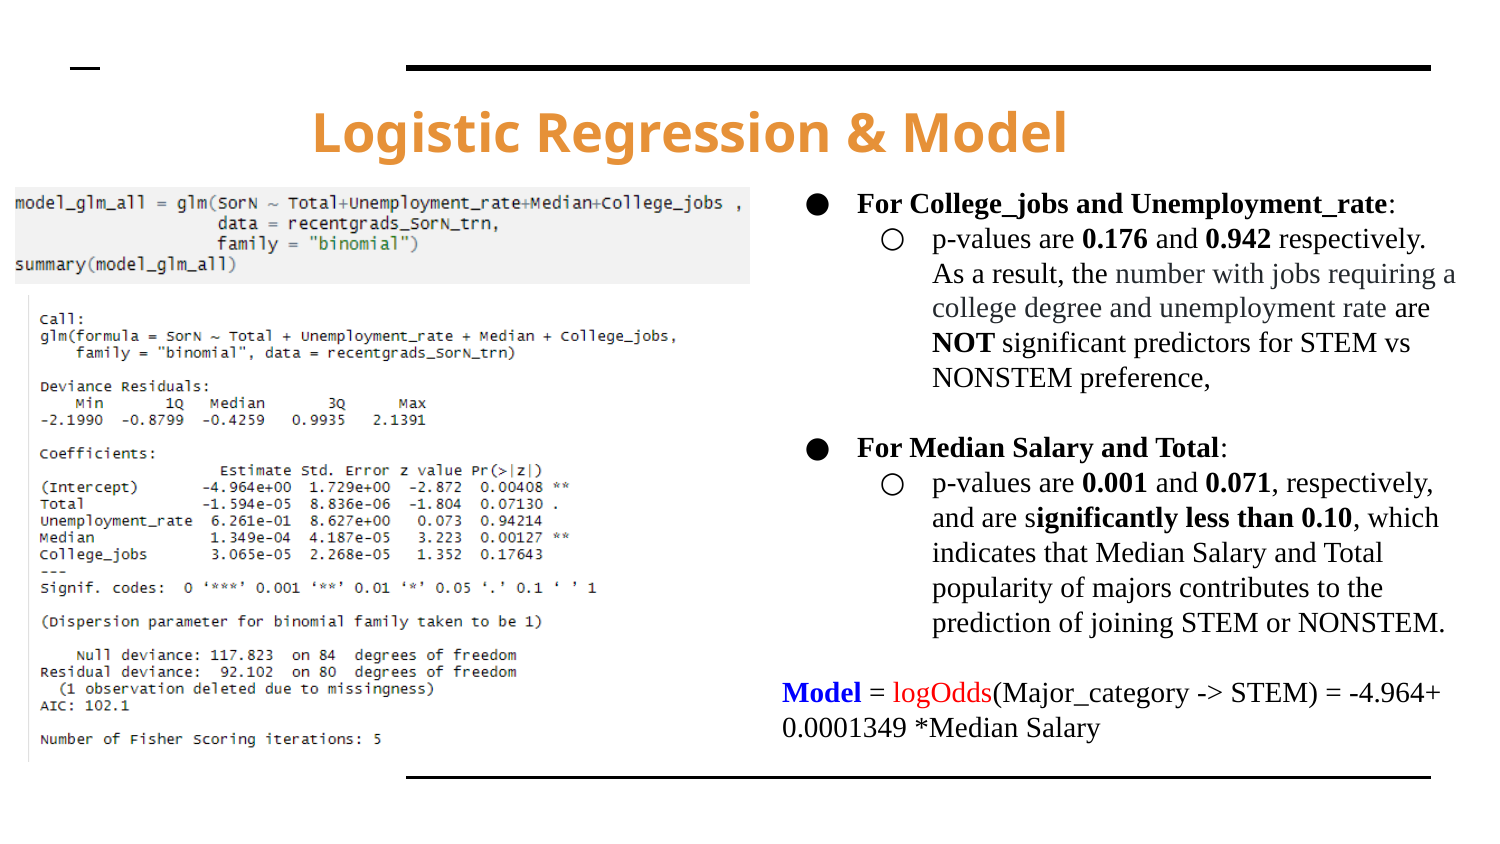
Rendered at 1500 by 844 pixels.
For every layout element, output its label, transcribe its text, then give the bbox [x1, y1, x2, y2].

picture [15, 187, 751, 285]
title Logistic Regression & Model [296, 83, 1187, 188]
text_box For College_jobs and Unemployment_rate: p-values are 0.176 and 0.942 respectively. As a result, the number with jobs requiring a college degree and unemployment rate are NOT significant predictors for STEM vs NONSTEM preference, For Median Salary and Total: p-values are 0.001 and 0.071, respectively, and are significantly less than 0.10, which indicates that Median Salary and Total popularity of majors contributes to the prediction of joining STEM or NONSTEM. Model = logOdds(Major_category -> STEM) = -4.964+ 0.0001349 *Median Salary [767, 168, 1475, 754]
picture [28, 295, 690, 763]
